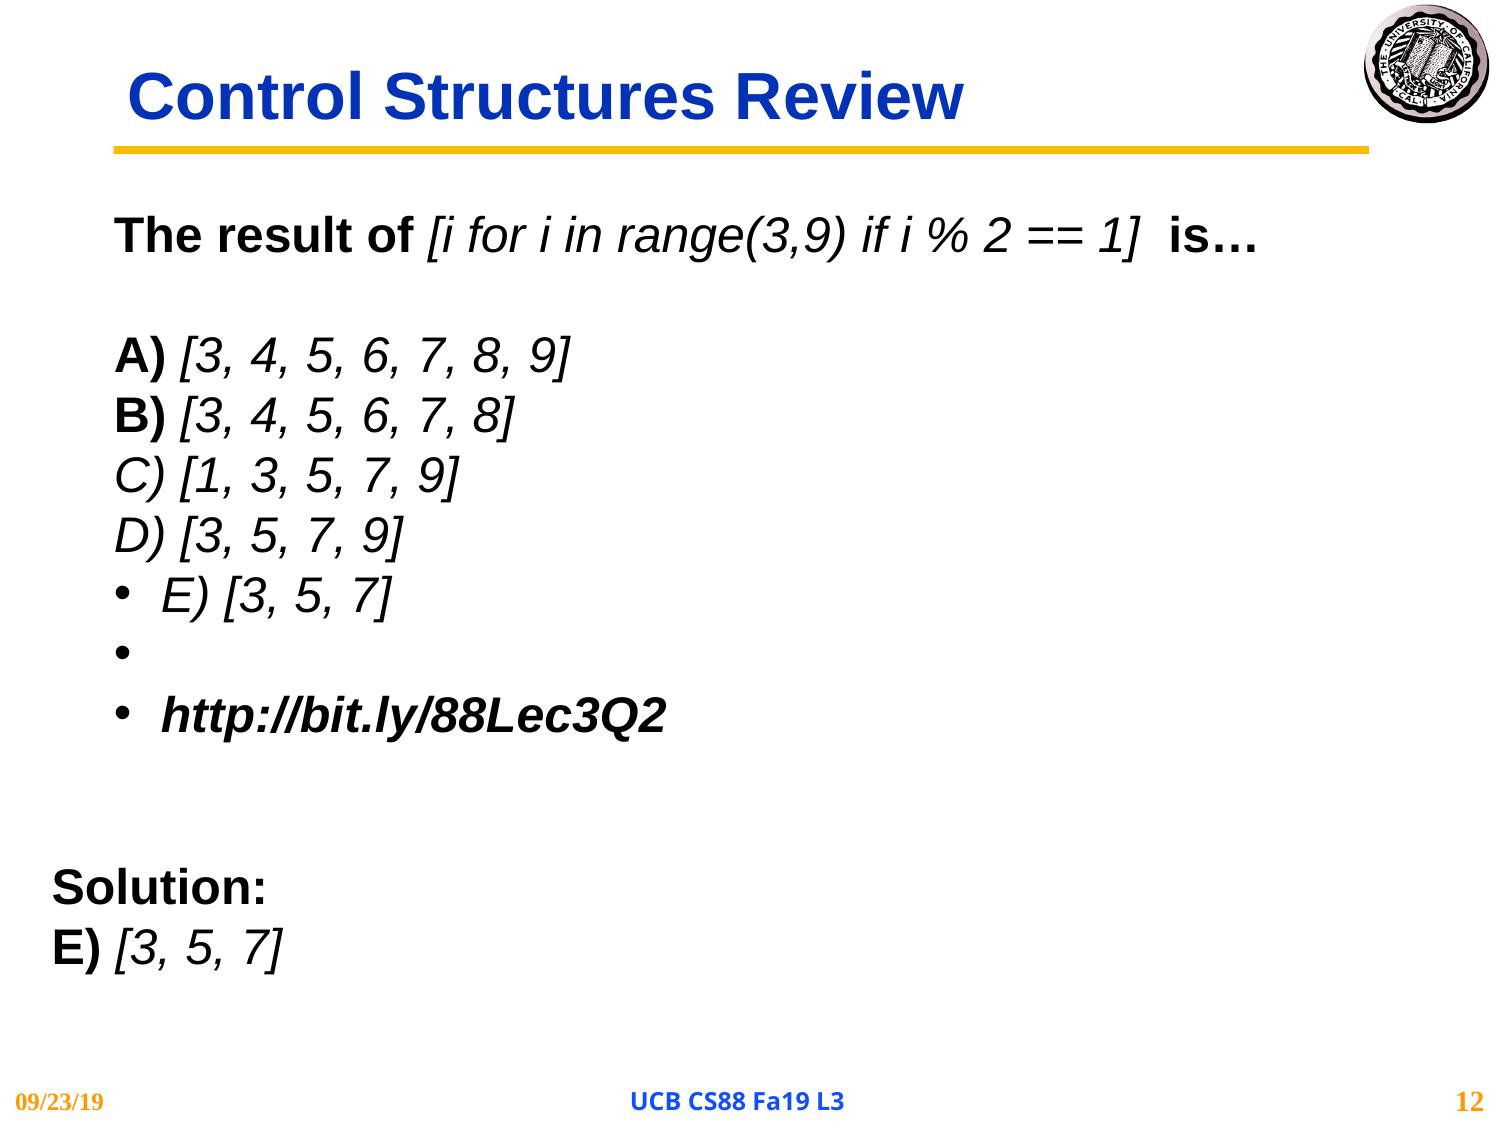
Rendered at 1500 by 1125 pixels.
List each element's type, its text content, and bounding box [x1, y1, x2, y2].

text_box Control Structures Review [112, 37, 1375, 159]
text_box 09/23/19 [0, 1074, 250, 1125]
text_box Solution: E) [3, 5, 7] [36, 847, 1331, 983]
text_box 12 [1412, 1074, 1500, 1125]
picture [1350, 0, 1500, 127]
text_box UCB CS88 Fa19 L3 [499, 1074, 975, 1125]
text_box The result of [i for i in range(3,9) if i % 2 == 1] is… A) [3, 4, 5, 6, 7, 8, 9] B) [3, 4, 5, 6, 7, 8] C) [1, 3, 5, 7, 9] D) [3, 5, 7, 9] E) [3, 5, 7] http://bit.ly/88Lec3Q2 [98, 194, 1349, 780]
